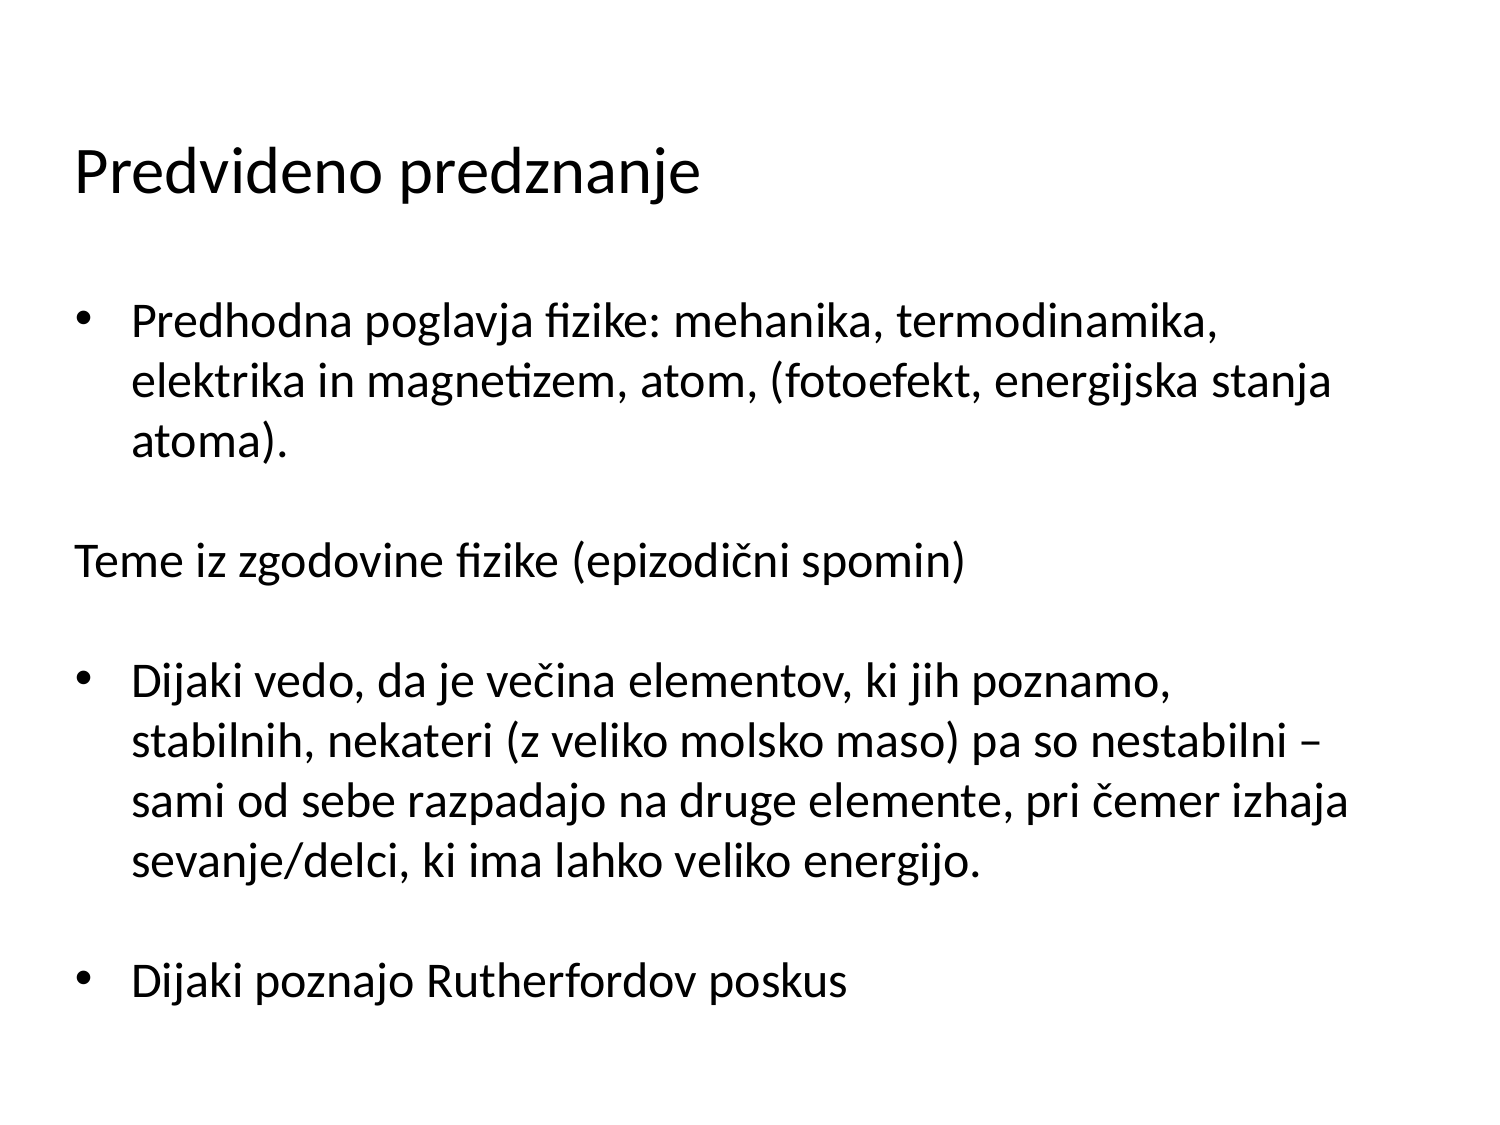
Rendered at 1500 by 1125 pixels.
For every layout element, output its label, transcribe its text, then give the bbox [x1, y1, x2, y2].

text_box Predvideno predznanje Predhodna poglavja fizike: mehanika, termodinamika, elektrika in magnetizem, atom, (fotoefekt, energijska stanja atoma). Teme iz zgodovine fizike (epizodični spomin) Dijaki vedo, da je večina elementov, ki jih poznamo, stabilnih, nekateri (z veliko molsko maso) pa so nestabilni – sami od sebe razpadajo na druge elemente, pri čemer izhaja sevanje/delci, ki ima lahko veliko energijo. Dijaki poznajo Rutherfordov poskus [59, 119, 1382, 1060]
